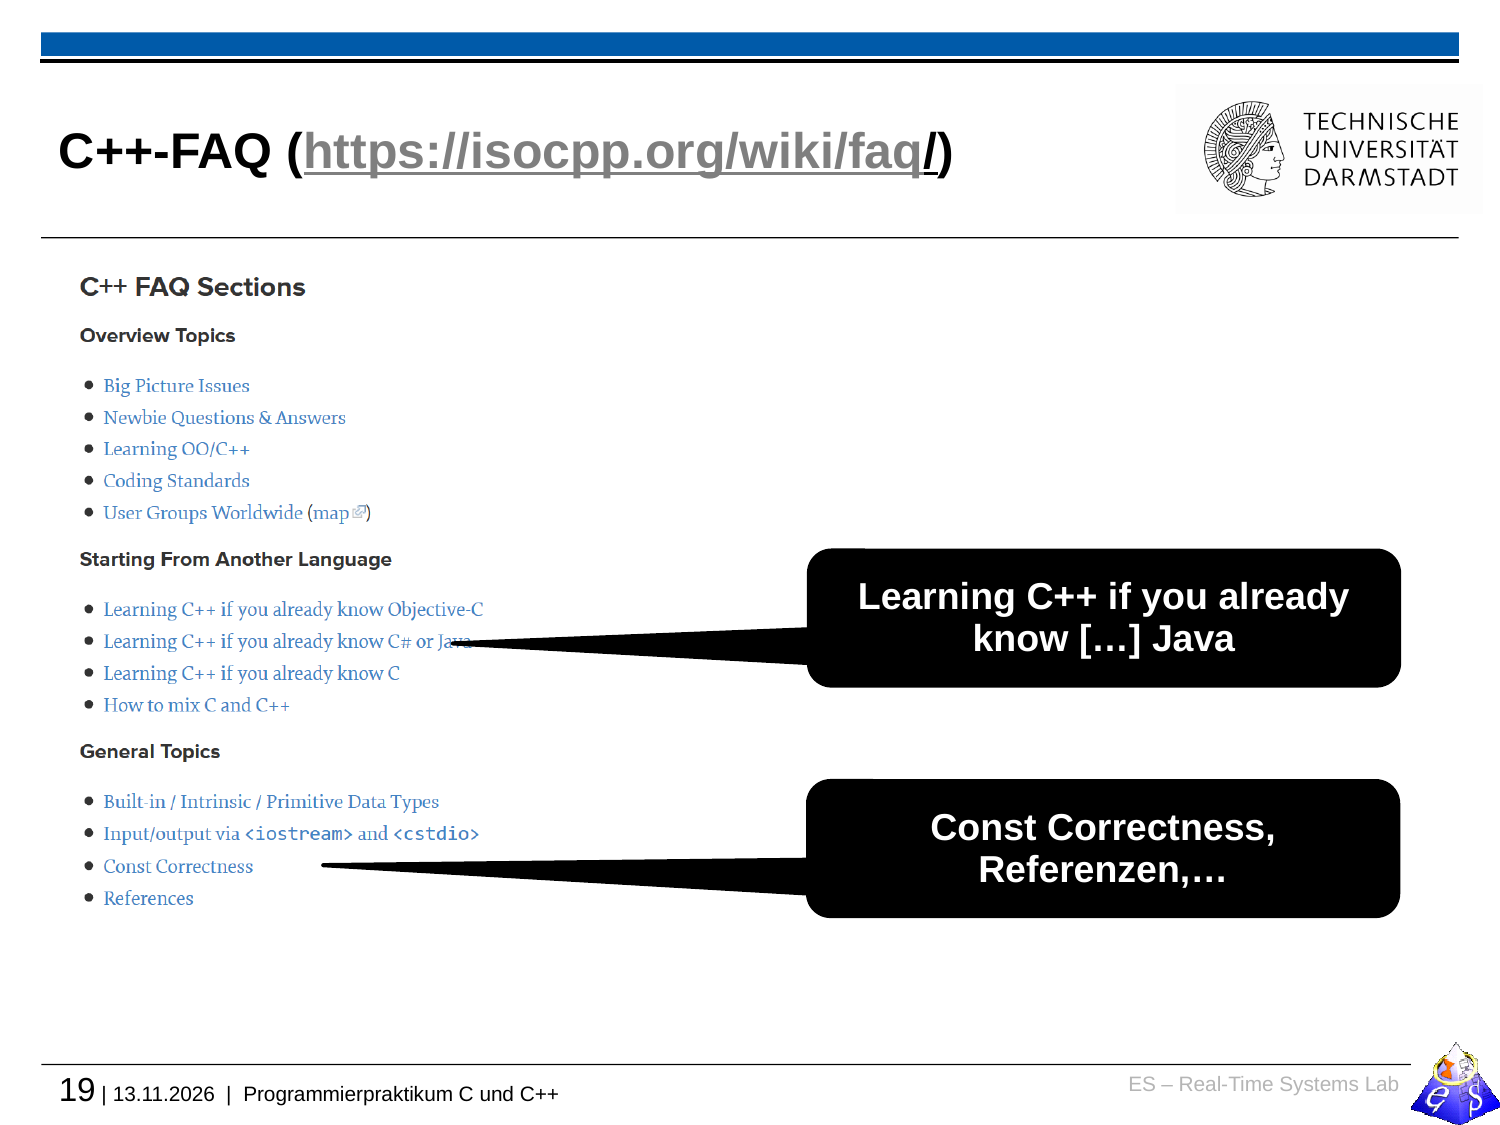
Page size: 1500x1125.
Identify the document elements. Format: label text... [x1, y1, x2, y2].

text_box Learning C++ if you already know […] Java [707, 548, 1402, 688]
text_box Const Correctness, Referenzen,… [707, 778, 1401, 919]
picture [1411, 1041, 1500, 1125]
title C++-FAQ (https://isocpp.org/wiki/faq/) [58, 80, 1187, 218]
picture [1187, 84, 1483, 214]
picture [62, 260, 702, 917]
